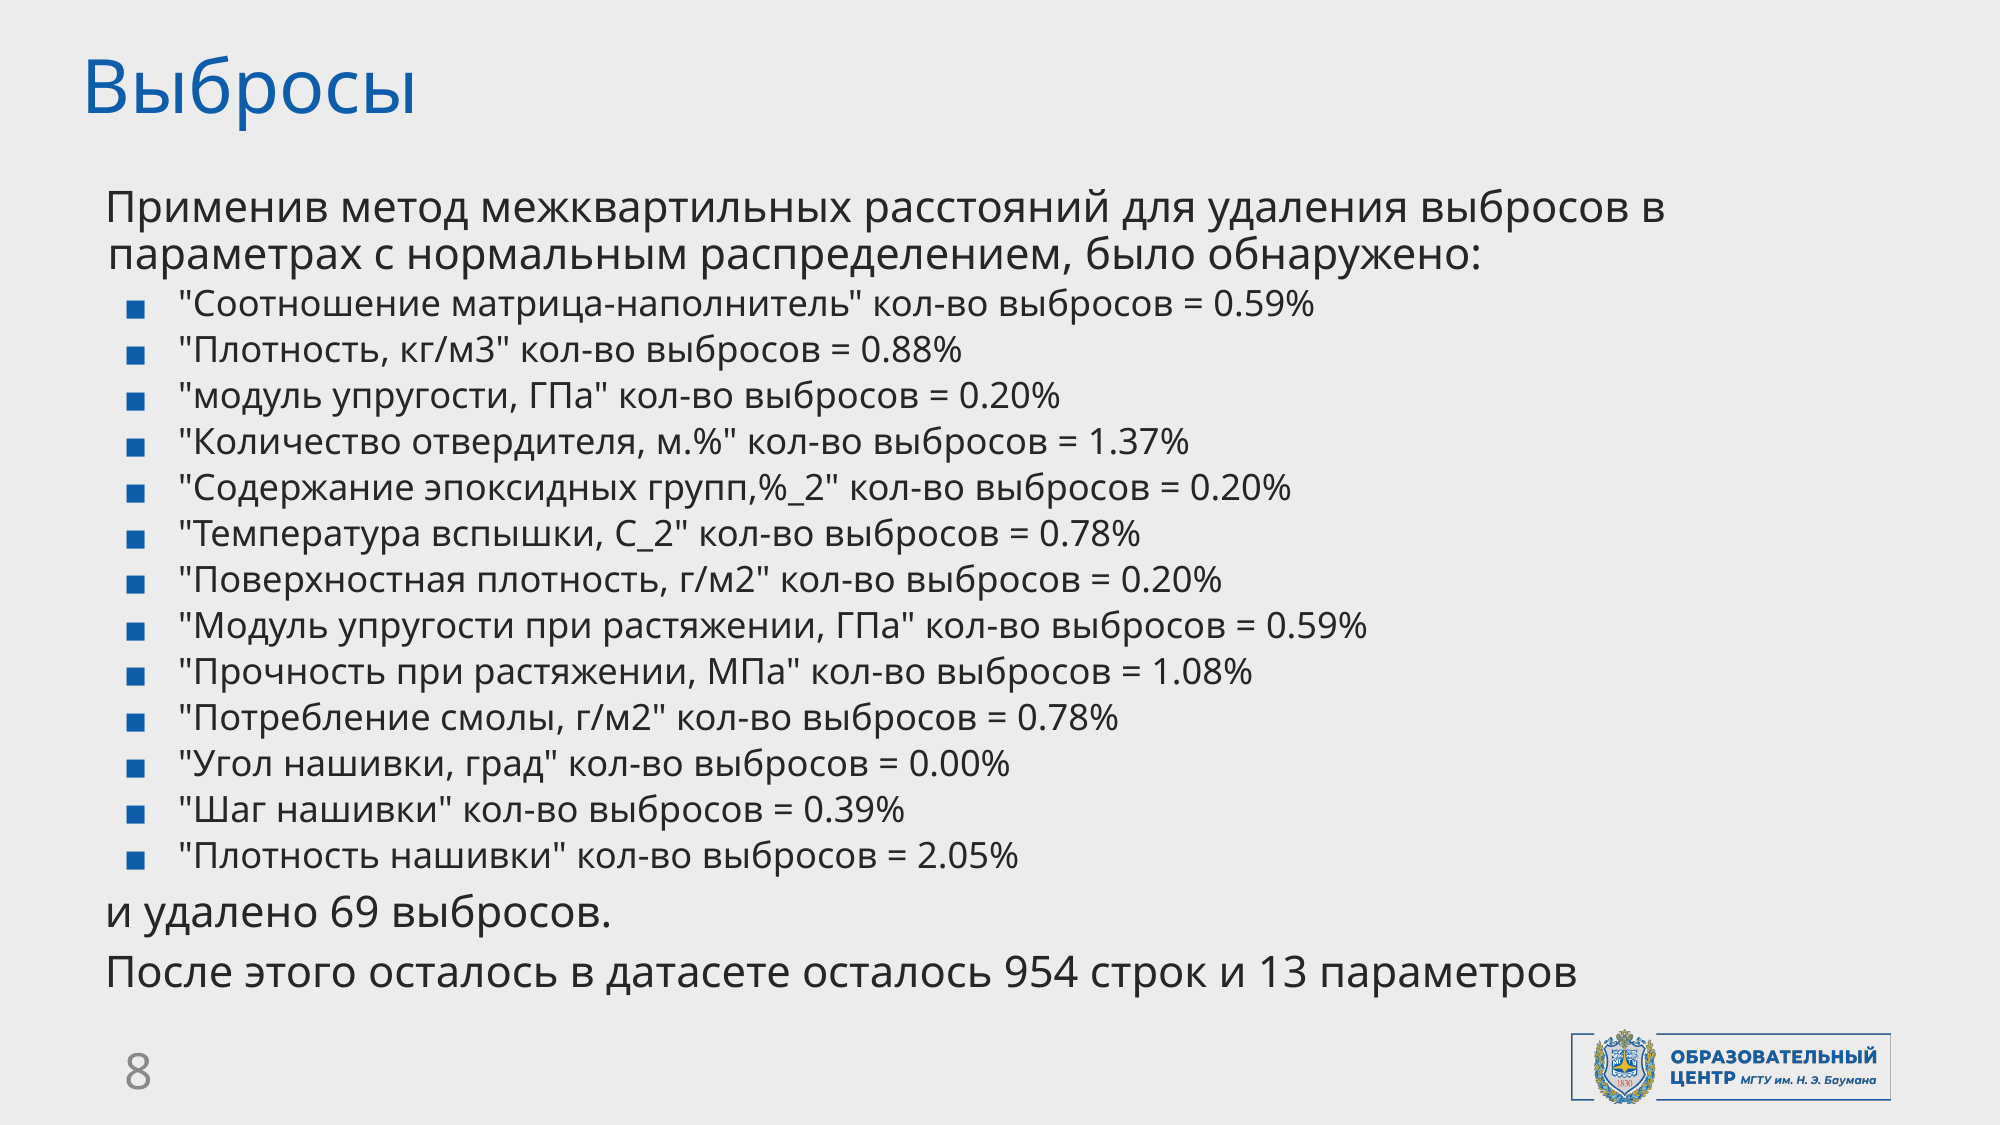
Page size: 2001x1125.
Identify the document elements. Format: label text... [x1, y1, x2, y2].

title Выбросы [66, 21, 1929, 158]
slide_number 8 [109, 1043, 248, 1104]
list Применив метод межквартильных расстояний для удаления выбросов в параметрах с нормальным распределением, было обнаружено: "Соотношение матрица-наполнитель" кол-во выбросов = 0.59% "Плотность, кг/м3" кол-во выбросов = 0.88% "модуль упругости, ГПа" кол-во выбросов = 0.20% "Количество отвердителя, м.%" кол-во выбросов = 1.37% "Содержание эпоксидных групп,%_2" кол-во выбросов = 0.20% "Температура вспышки, С_2" кол-во выбросов = 0.78% "Поверхностная плотность, г/м2" кол-во выбросов = 0.20% "Модуль упругости при растяжении, ГПа" кол-во выбросов = 0.59% "Прочность при растяжении, МПа" кол-во выбросов = 1.08% "Потребление смолы, г/м2" кол-во выбросов = 0.78% "Угол нашивки, град" кол-во выбросов = 0.00% "Шаг нашивки" кол-во выбросов = 0.39% "Плотность нашивки" кол-во выбросов = 2.05% и удалено 69 выбросов. После этого осталось в датасете осталось 954 строк и 13 параметров [66, 177, 1929, 1014]
picture [1571, 1029, 1891, 1104]
